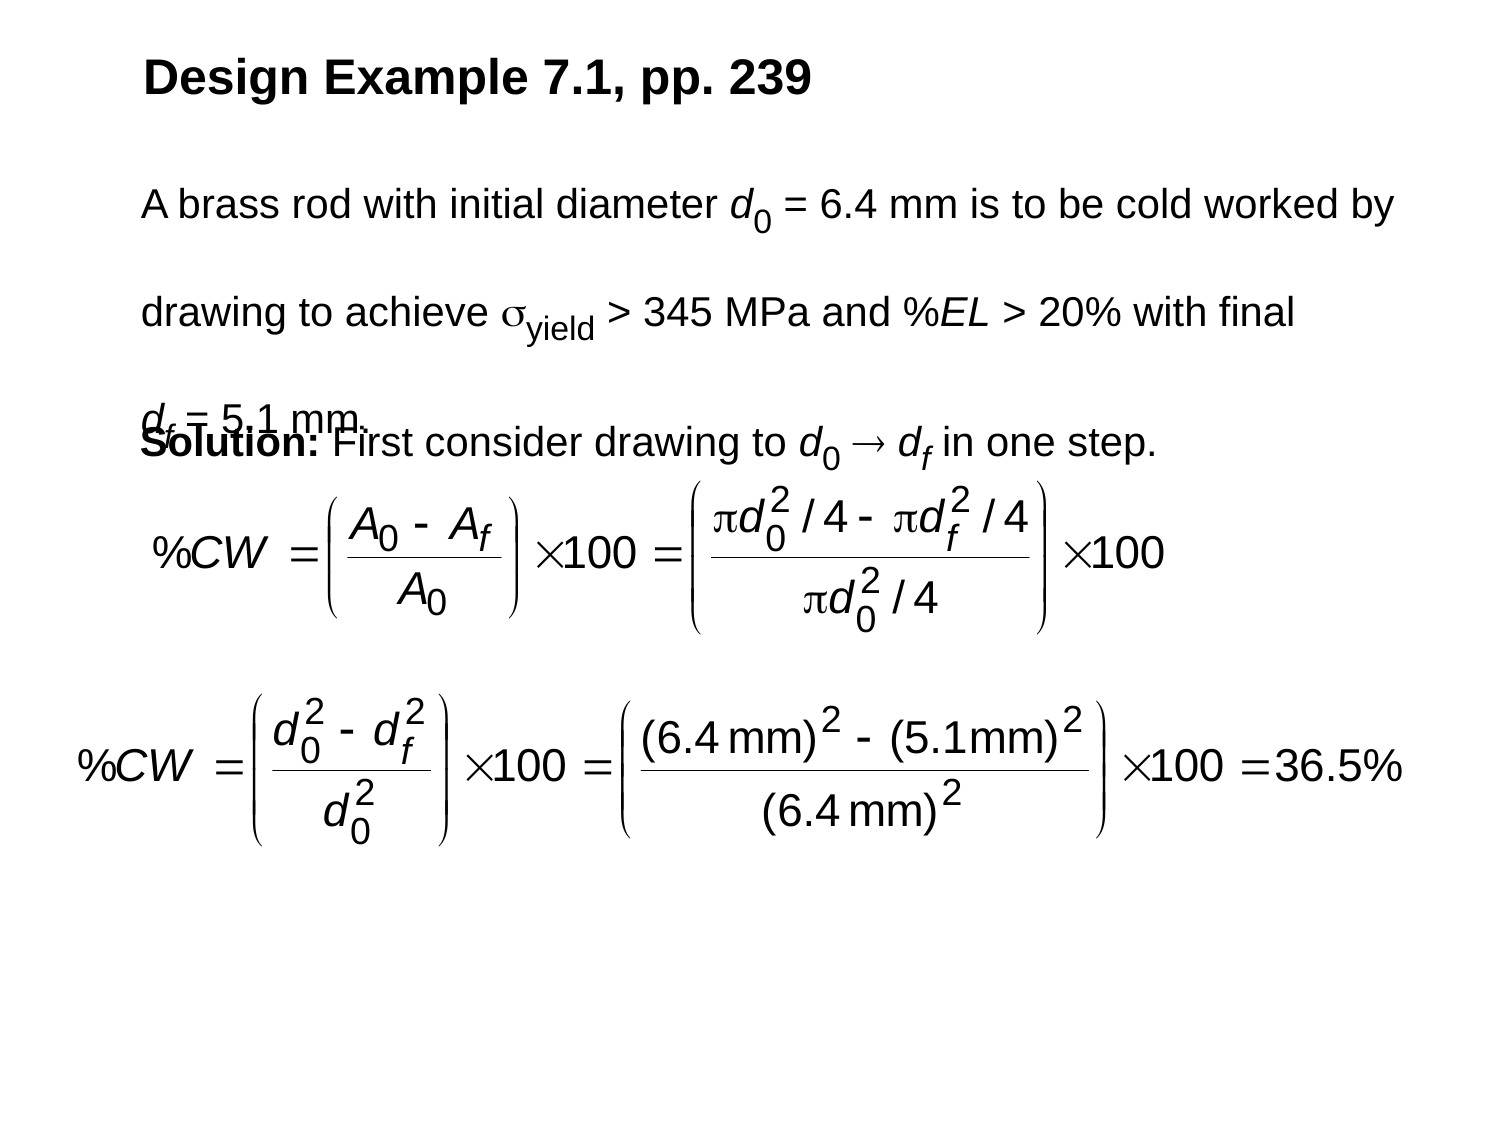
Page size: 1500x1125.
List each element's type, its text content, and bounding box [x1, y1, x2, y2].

text_box Design Example 7.1, pp. 239 [128, 37, 828, 113]
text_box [149, 474, 1169, 641]
text_box Solution: First consider drawing to d0  df in one step. [124, 362, 1188, 485]
text_box A brass rod with initial diameter d0 = 6.4 mm is to be cold worked by drawing to achieve syield > 345 MPa and %EL > 20% with final df = 5.1 mm. [126, 125, 1422, 463]
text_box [74, 687, 1407, 853]
